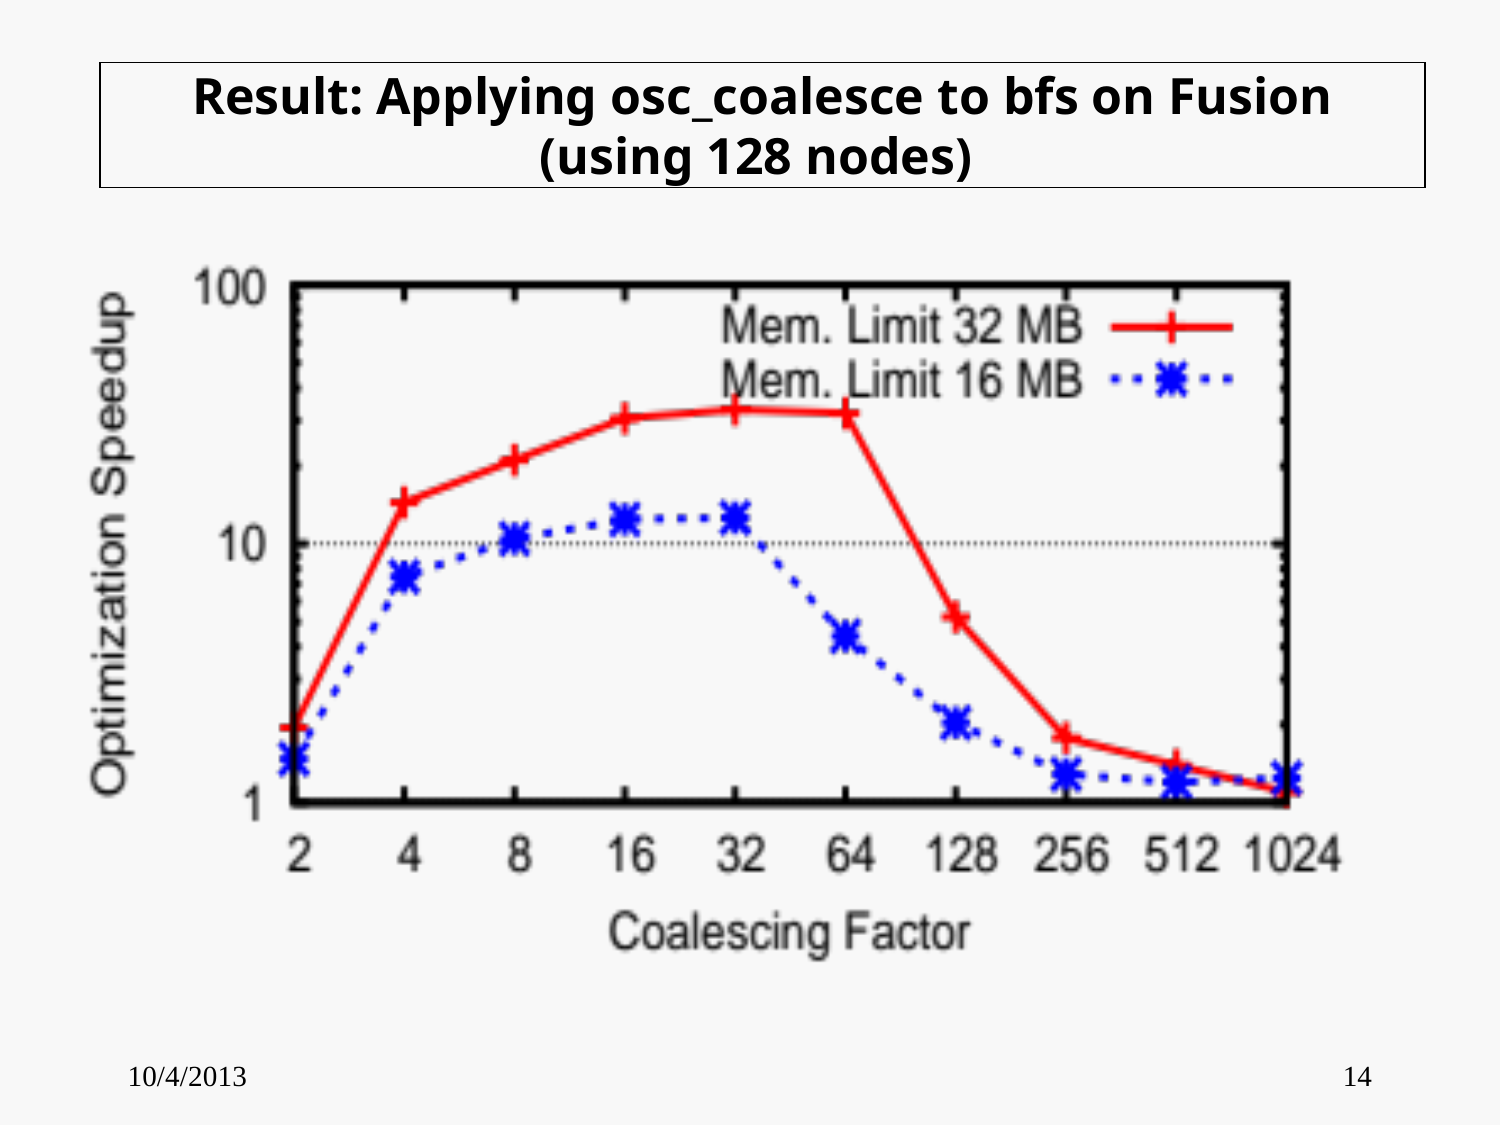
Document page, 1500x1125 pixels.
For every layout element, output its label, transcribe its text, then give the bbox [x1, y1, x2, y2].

title Result: Applying osc_coalesce to bfs on Fusion (using 128 nodes) [99, 62, 1426, 188]
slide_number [112, 1050, 425, 1125]
slide_number 14 [1074, 1050, 1388, 1125]
picture [74, 224, 1363, 963]
